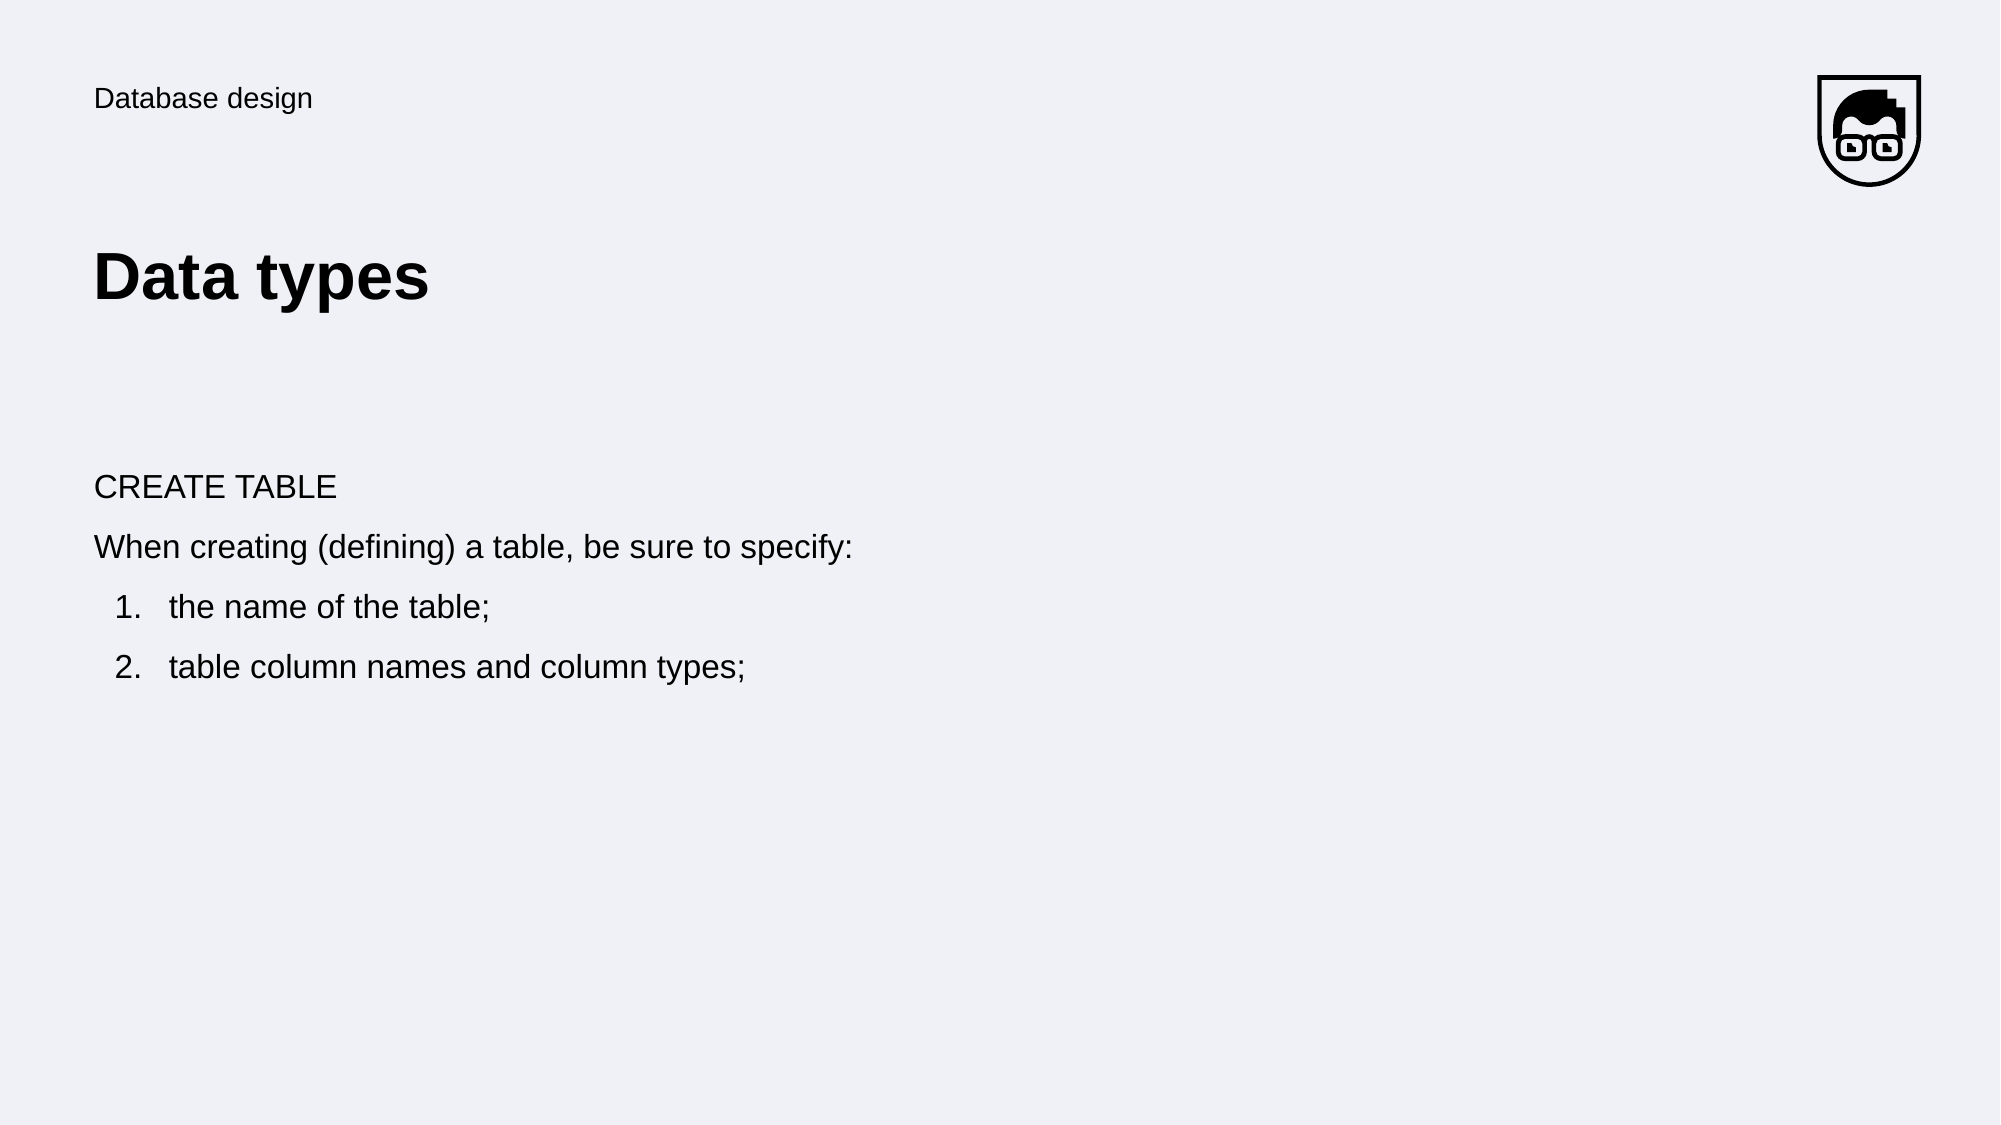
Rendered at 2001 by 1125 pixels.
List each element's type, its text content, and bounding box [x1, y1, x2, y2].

list CREATE TABLE When creating (defining) a table, be sure to specify: the name of the table; table column names and column types; [78, 438, 1861, 1085]
list Database design [78, 75, 1000, 150]
title Data types [78, 224, 1851, 438]
